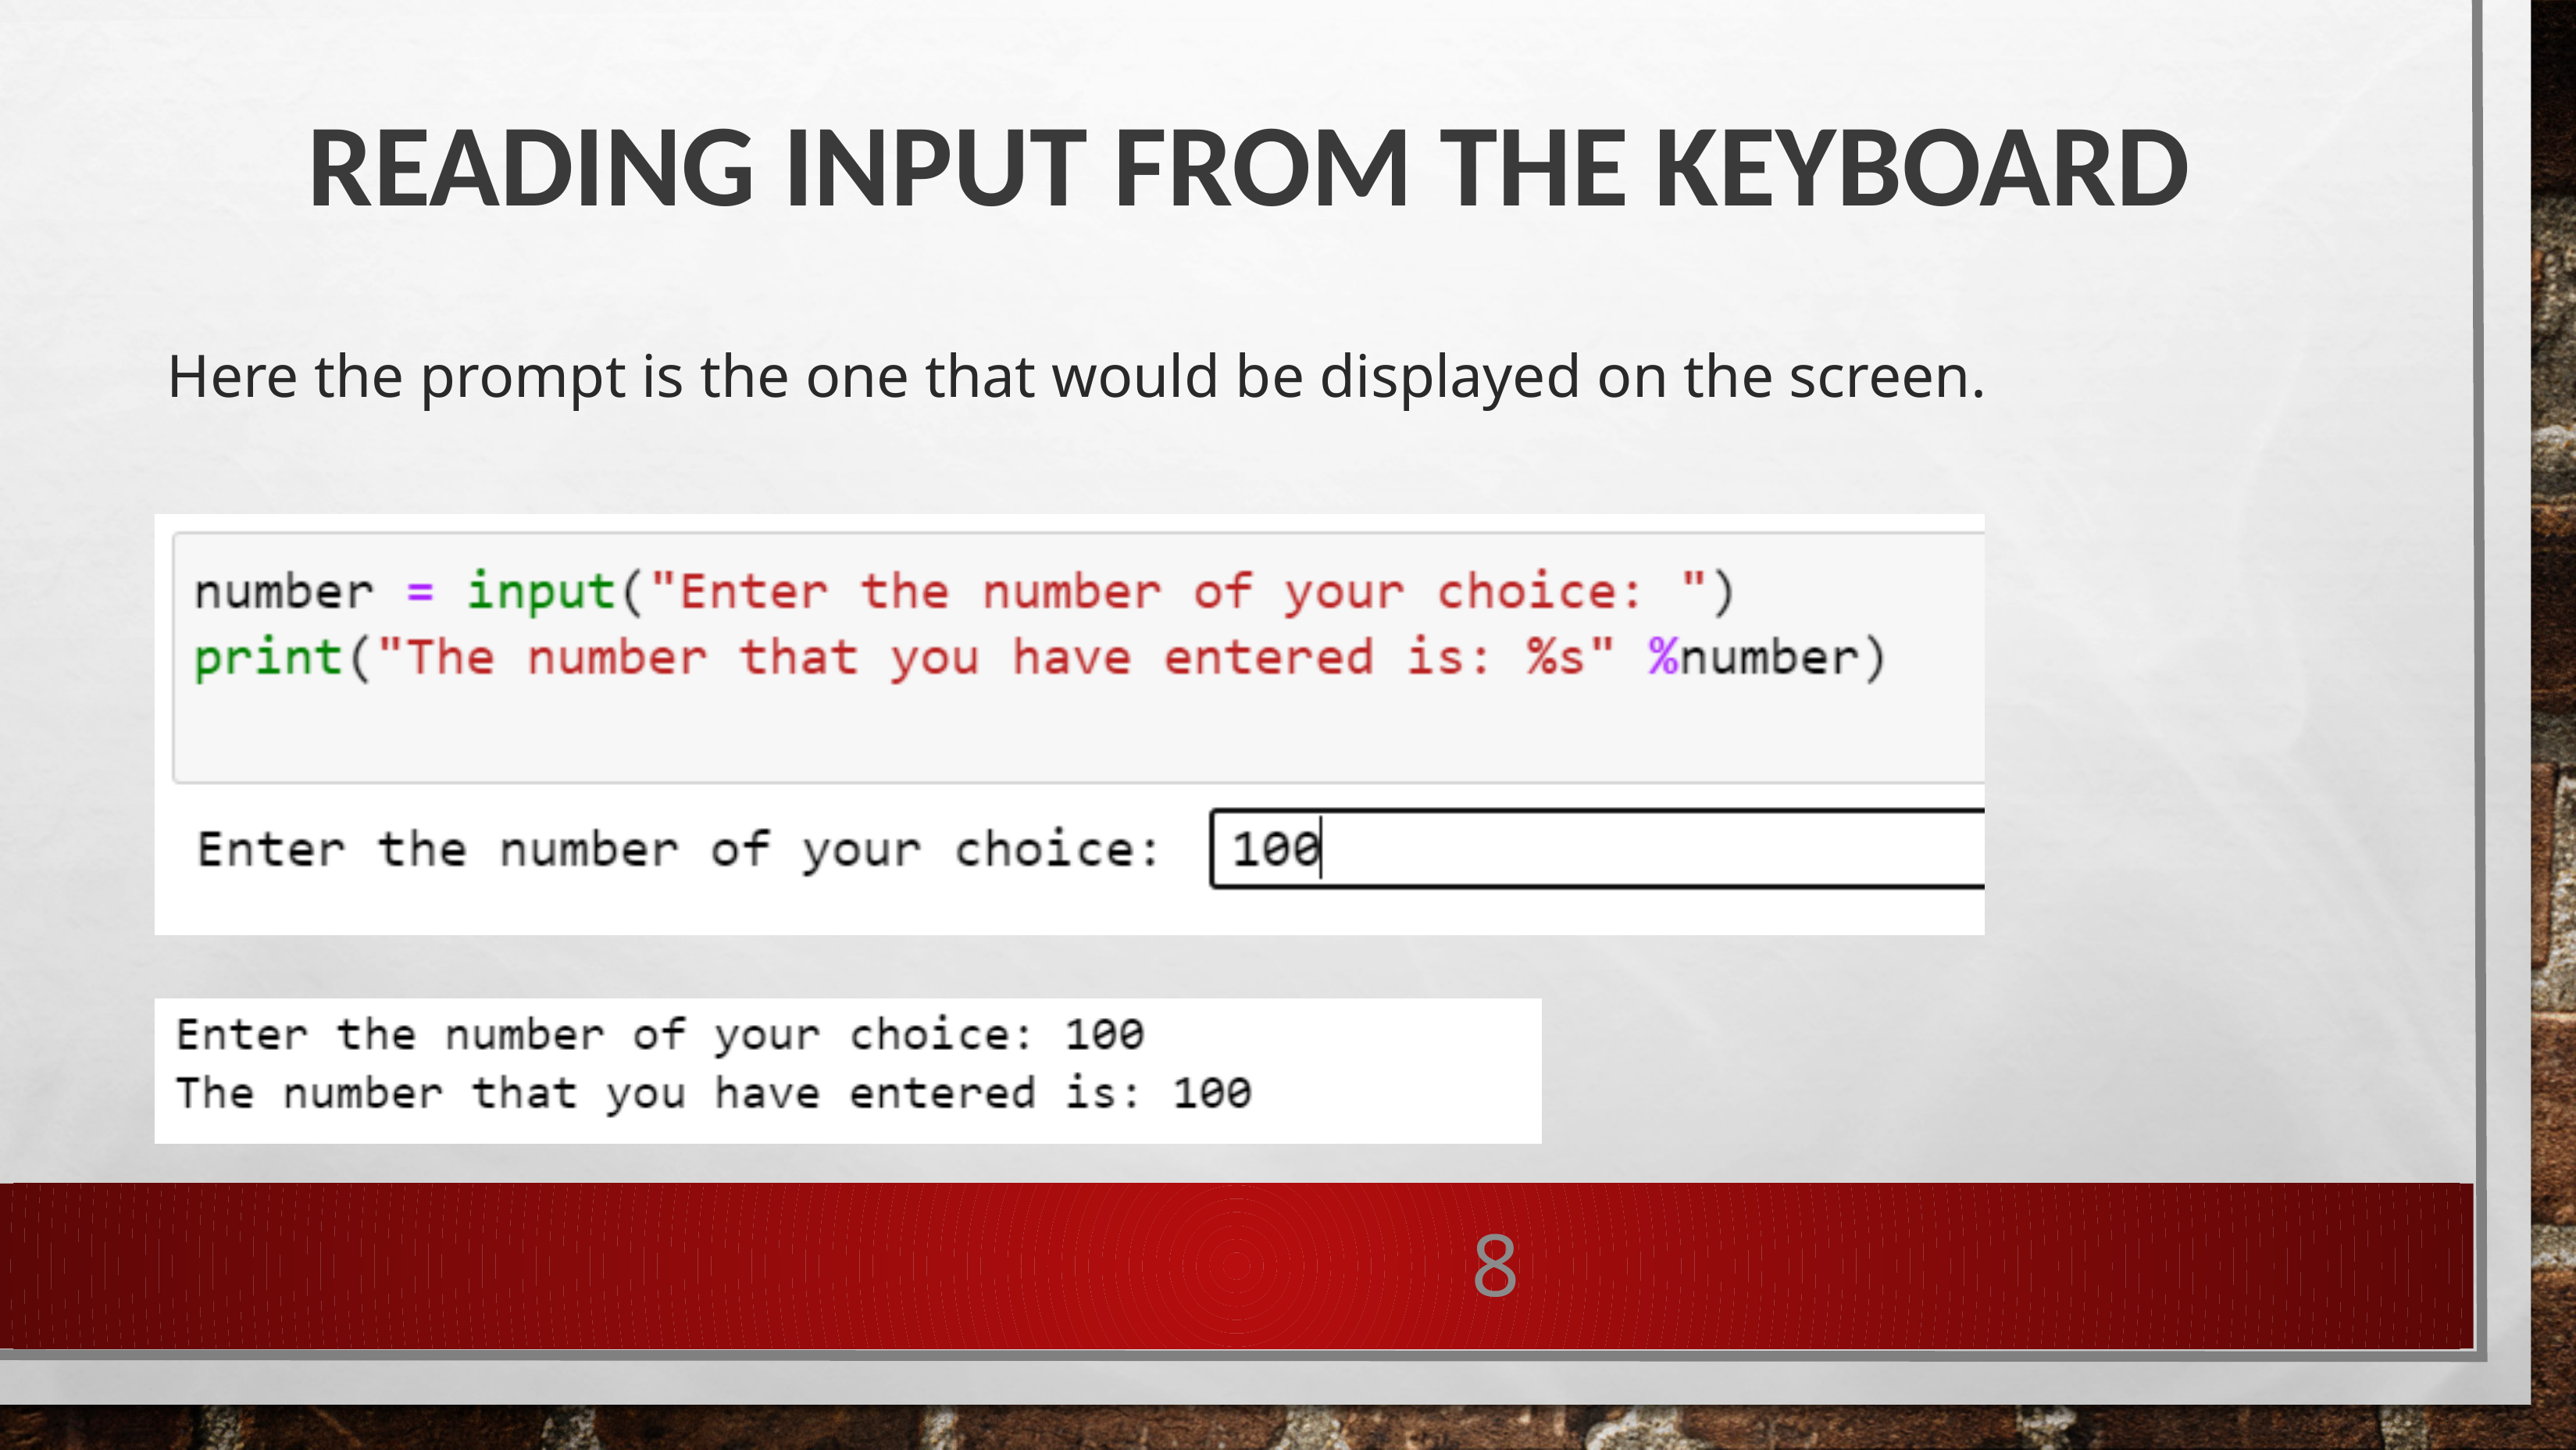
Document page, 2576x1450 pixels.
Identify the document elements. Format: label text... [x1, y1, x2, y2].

picture [0, 0, 2576, 1450]
slide_number 8 [1328, 1216, 1520, 1323]
picture [155, 514, 1985, 935]
title Reading Input From the Keyboard [0, 38, 2372, 280]
picture [155, 998, 1543, 1144]
text_box Here the prompt is the one that would be displayed on the screen. [155, 333, 2000, 416]
